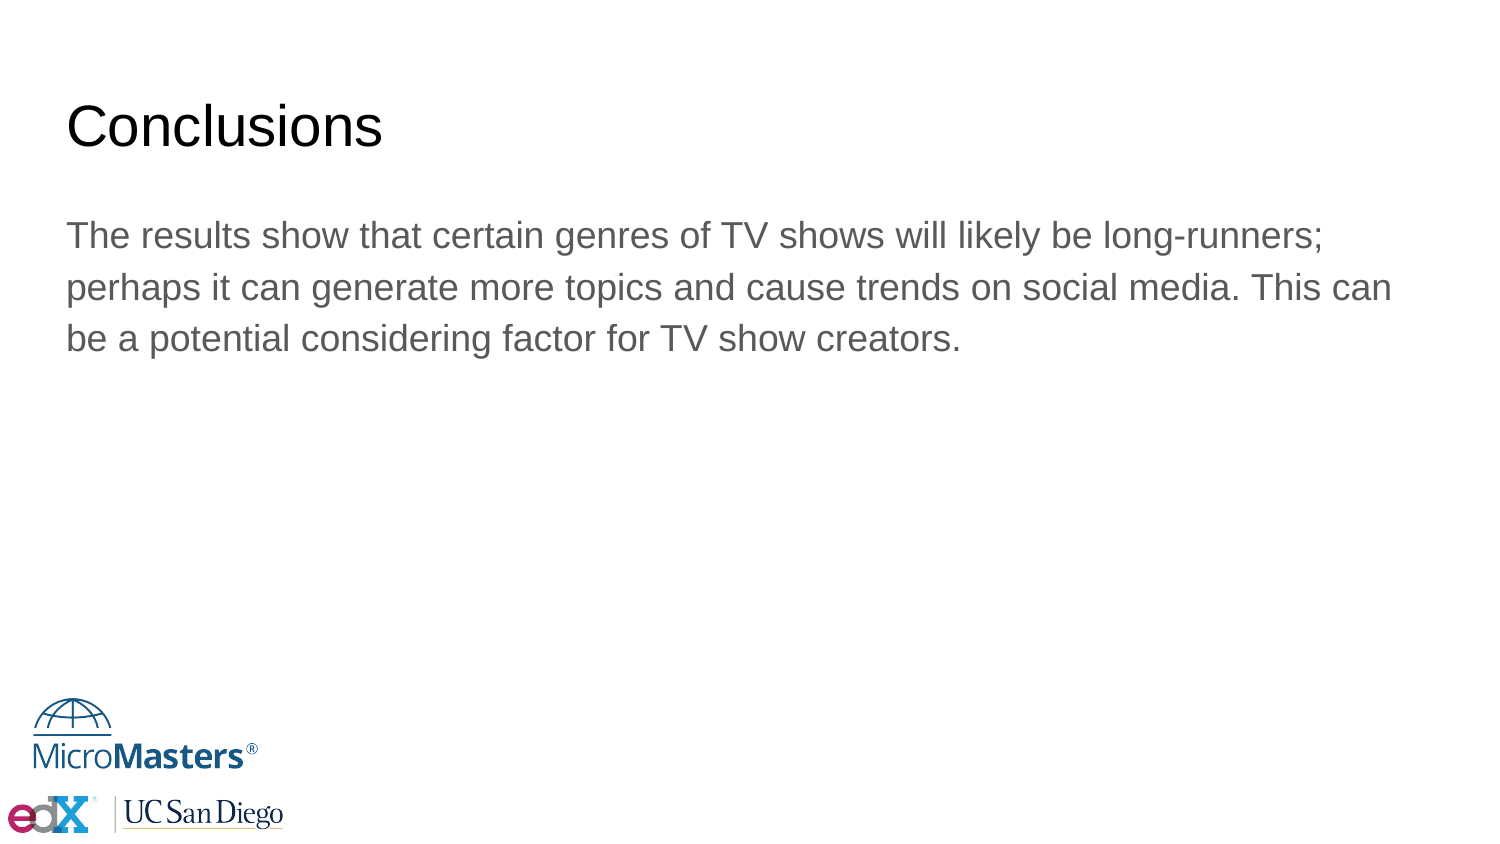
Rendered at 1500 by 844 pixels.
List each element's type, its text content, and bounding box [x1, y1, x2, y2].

list The results show that certain genres of TV shows will likely be long-runners; perhaps it can generate more topics and cause trends on social media. This can be a potential considering factor for TV show creators. [51, 189, 1449, 750]
picture [8, 698, 283, 833]
title Conclusions [51, 72, 1449, 167]
